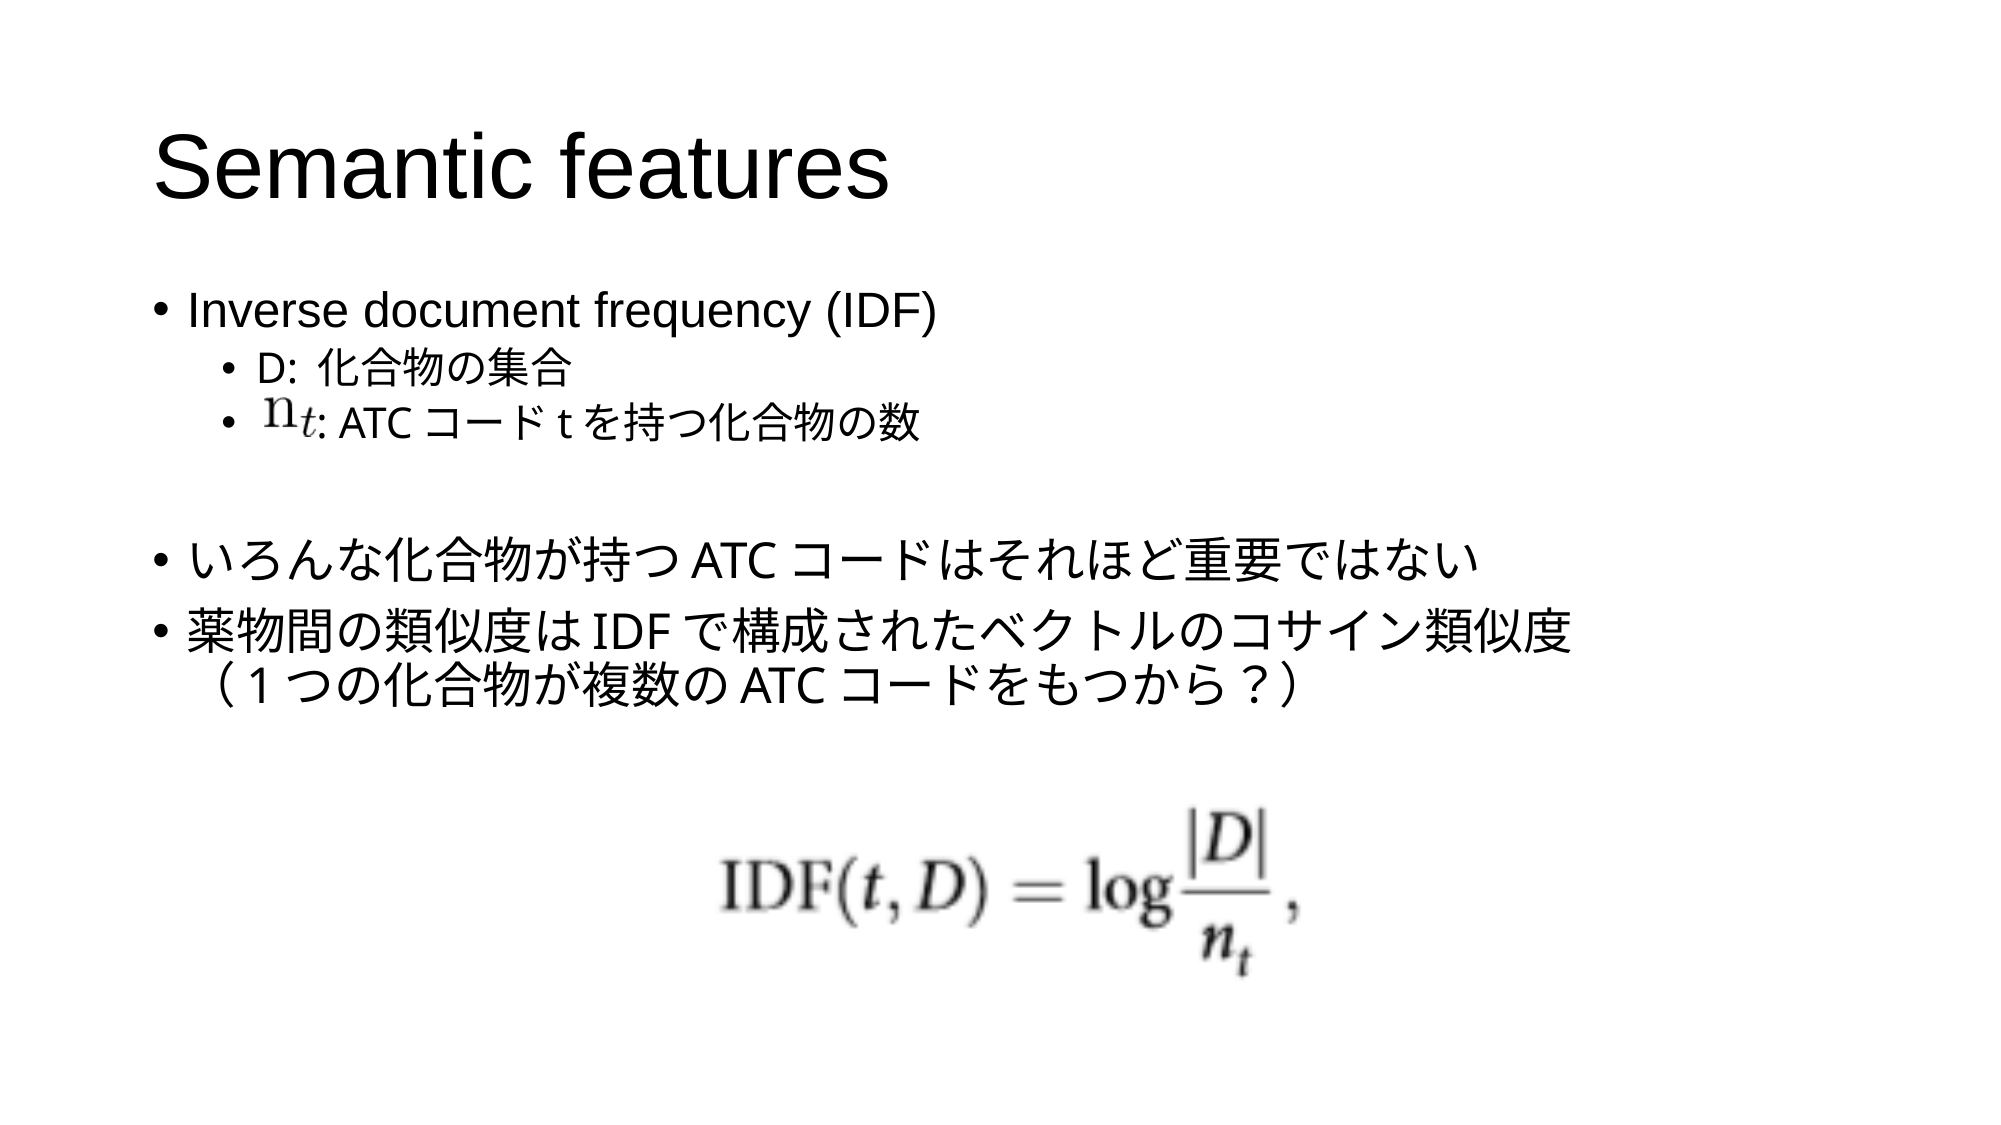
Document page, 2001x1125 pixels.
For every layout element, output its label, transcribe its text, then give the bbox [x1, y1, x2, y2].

list Inverse document frequency (IDF) D: 化合物の集合 : ATCコードtを持つ化合物の数 いろんな化合物が持つATCコードはそれほど重要ではない 薬物間の類似度はIDFで構成されたベクトルのコサイン類似度 （1つの化合物が複数のATCコードをもつから？） [137, 277, 1863, 724]
title Semantic features [137, 59, 1863, 277]
picture [684, 795, 1316, 996]
picture [264, 397, 318, 437]
